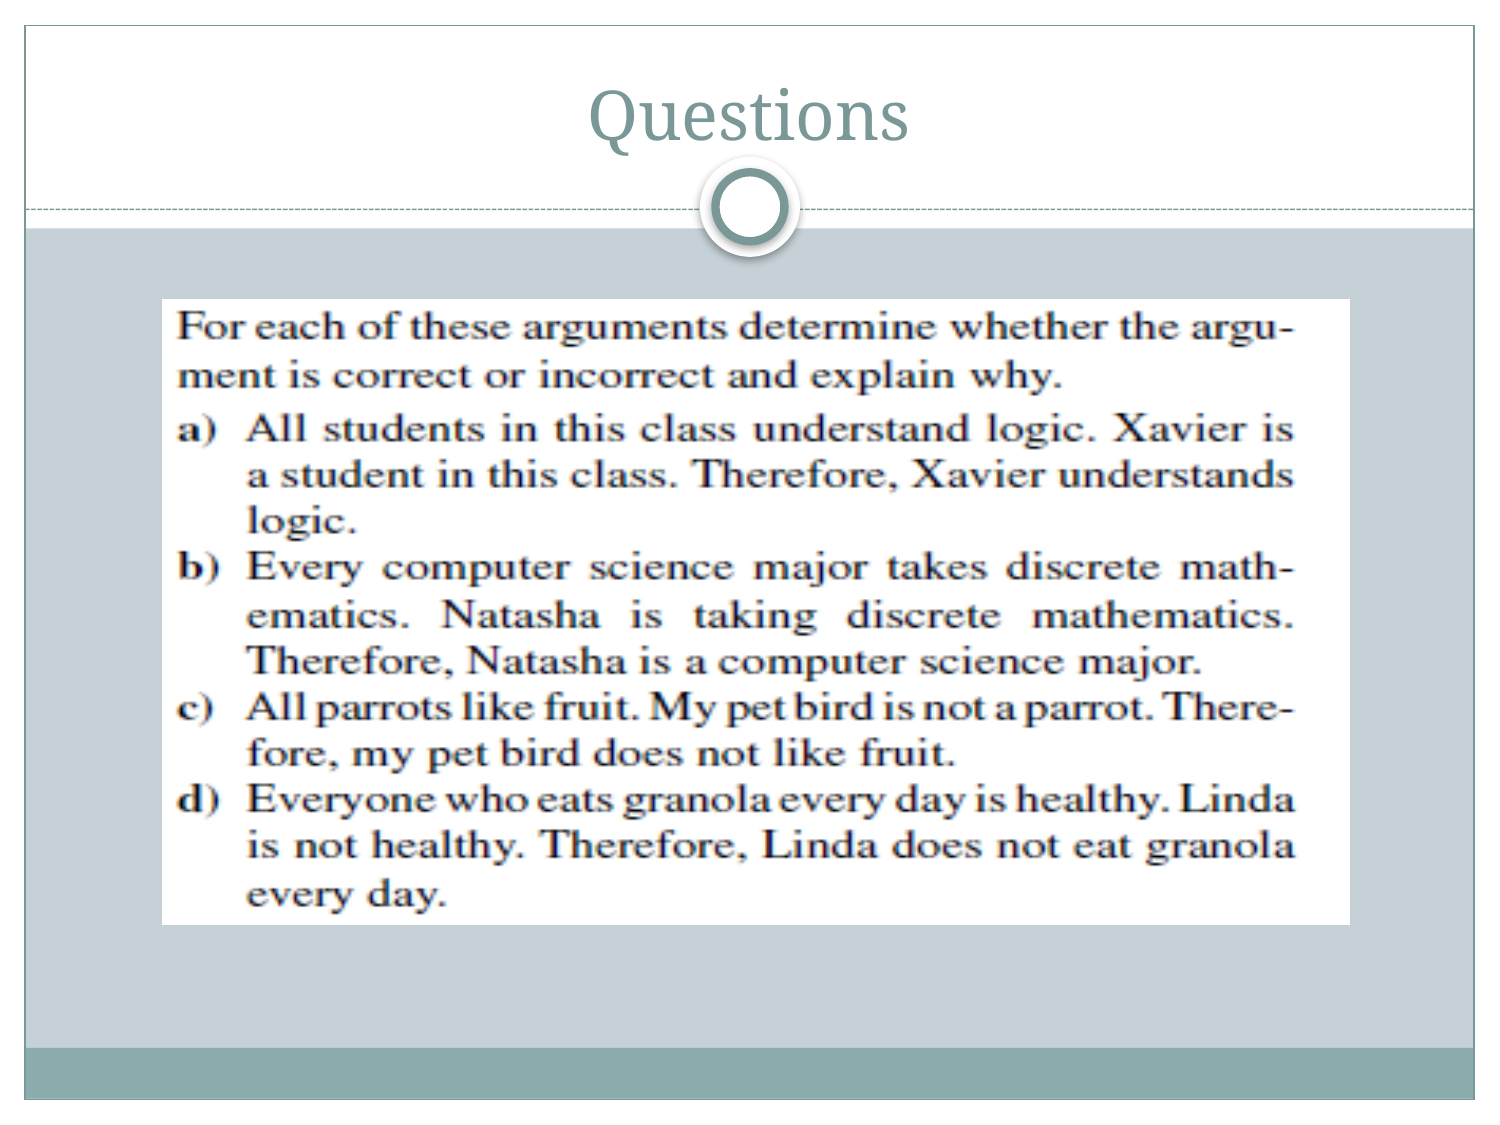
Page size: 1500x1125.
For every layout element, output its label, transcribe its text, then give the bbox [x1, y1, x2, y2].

title Questions [49, 37, 1450, 162]
picture [162, 299, 1351, 926]
